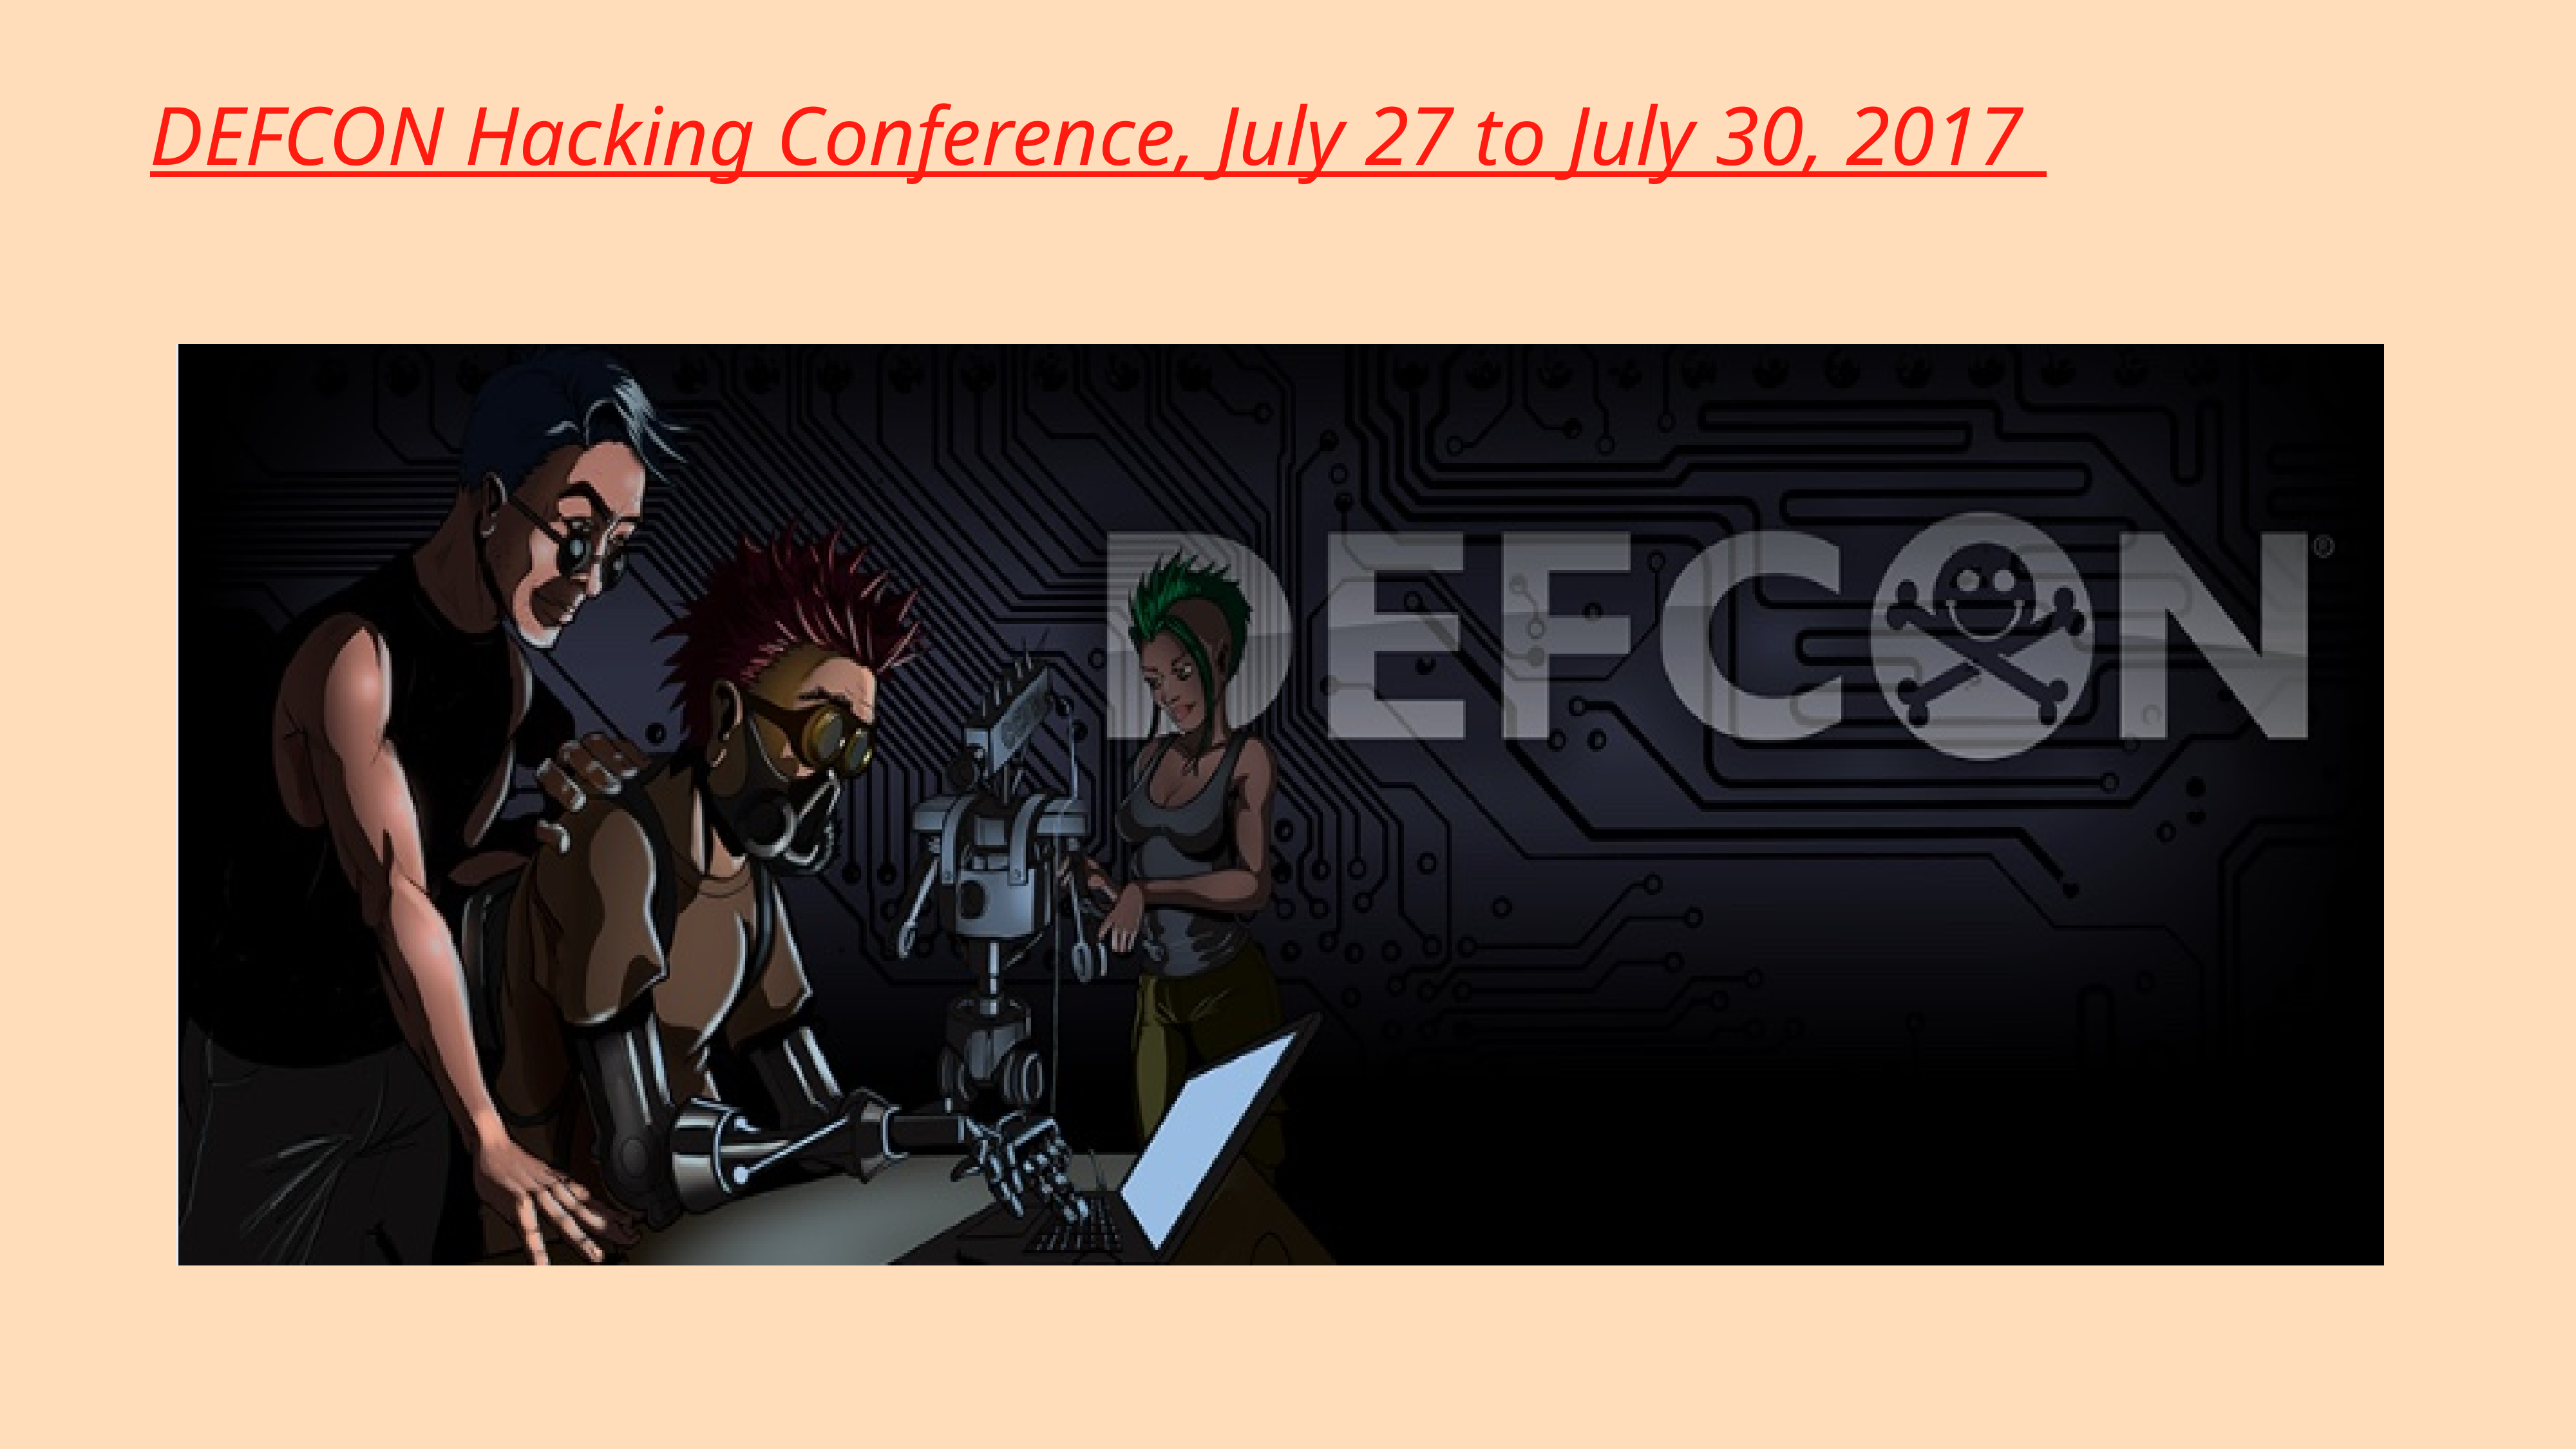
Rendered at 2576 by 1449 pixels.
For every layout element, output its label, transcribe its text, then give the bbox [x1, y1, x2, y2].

text_box DEFCON Hacking Conference, July 27 to July 30, 2017 [144, 79, 2052, 187]
picture [176, 344, 2384, 1266]
